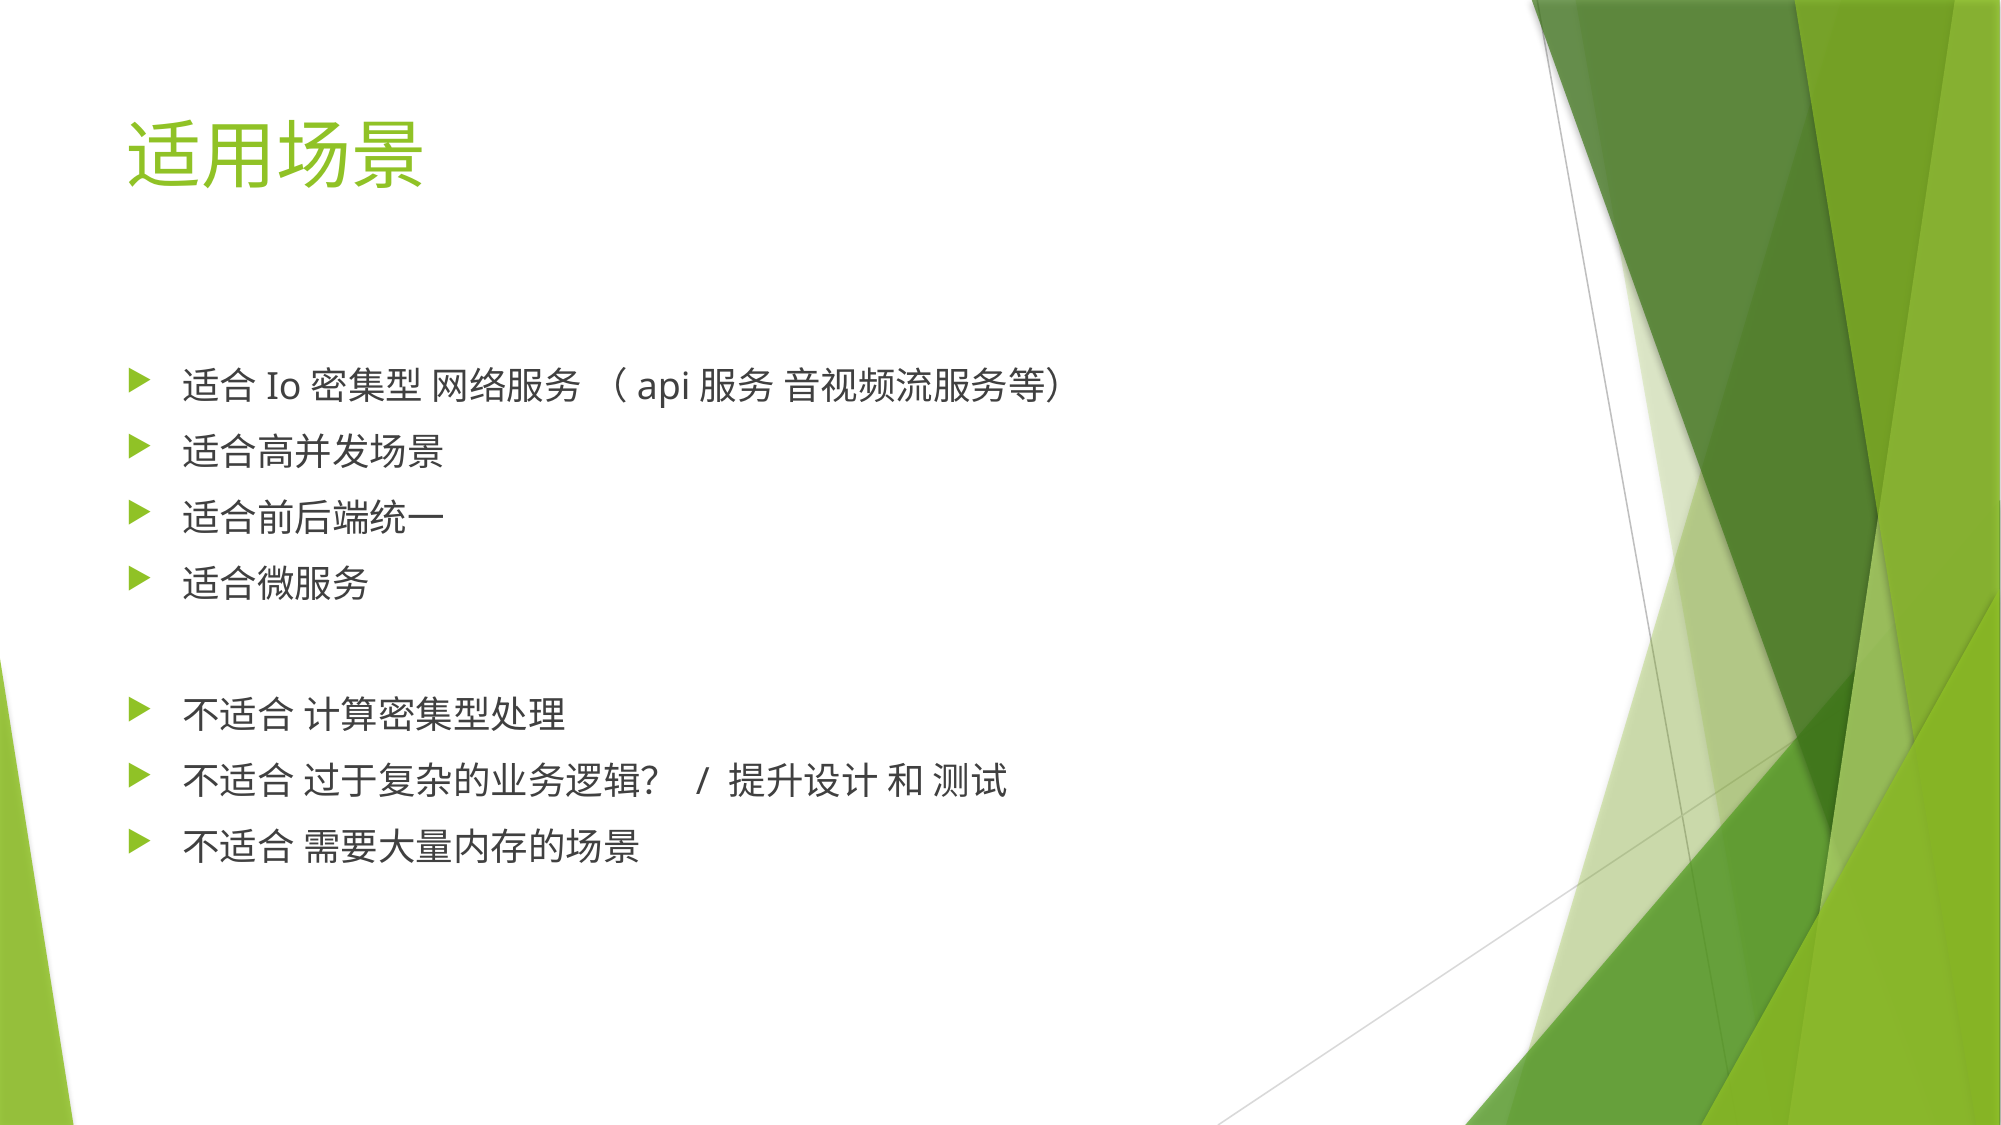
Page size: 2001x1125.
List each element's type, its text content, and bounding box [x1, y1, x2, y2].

list 适合Io密集型 网络服务 （api服务 音视频流服务等） 适合高并发场景 适合前后端统一 适合微服务 不适合 计算密集型处理 不适合 过于复杂的业务逻辑？ / 提升设计 和 测试 不适合 需要大量内存的场景 [111, 354, 1522, 992]
title 适用场景 [111, 99, 1522, 225]
